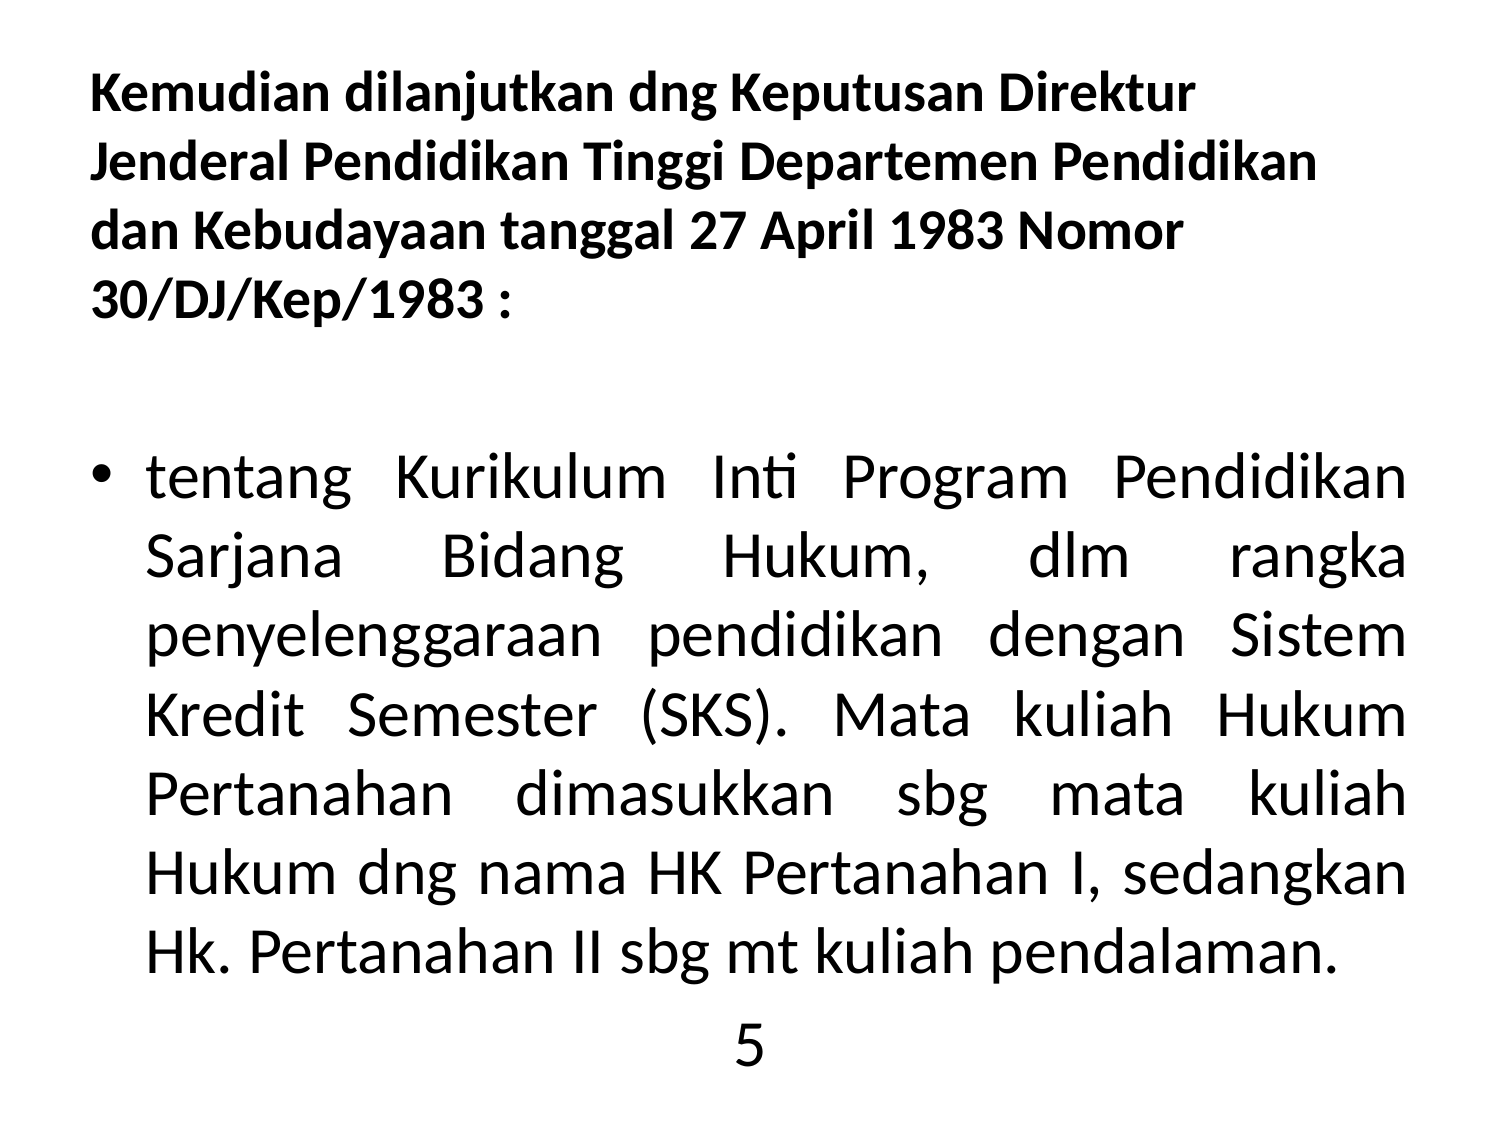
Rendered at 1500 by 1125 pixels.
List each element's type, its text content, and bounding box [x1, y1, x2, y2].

list tentang Kurikulum Inti Program Pendidikan Sarjana Bidang Hukum, dlm rangka penyelenggaraan pendidikan dengan Sistem Kredit Semester (SKS). Mata kuliah Hukum Pertanahan dimasukkan sbg mata kuliah Hukum dng nama HK Pertanahan I, sedangkan Hk. Pertanahan II sbg mt kuliah pendalaman. 5 [75, 425, 1425, 1088]
title Kemudian dilanjutkan dng Keputusan Direktur Jenderal Pendidikan Tinggi Departemen Pendidikan dan Kebudayaan tanggal 27 April 1983 Nomor 30/DJ/Kep/1983 : [75, 45, 1425, 400]
